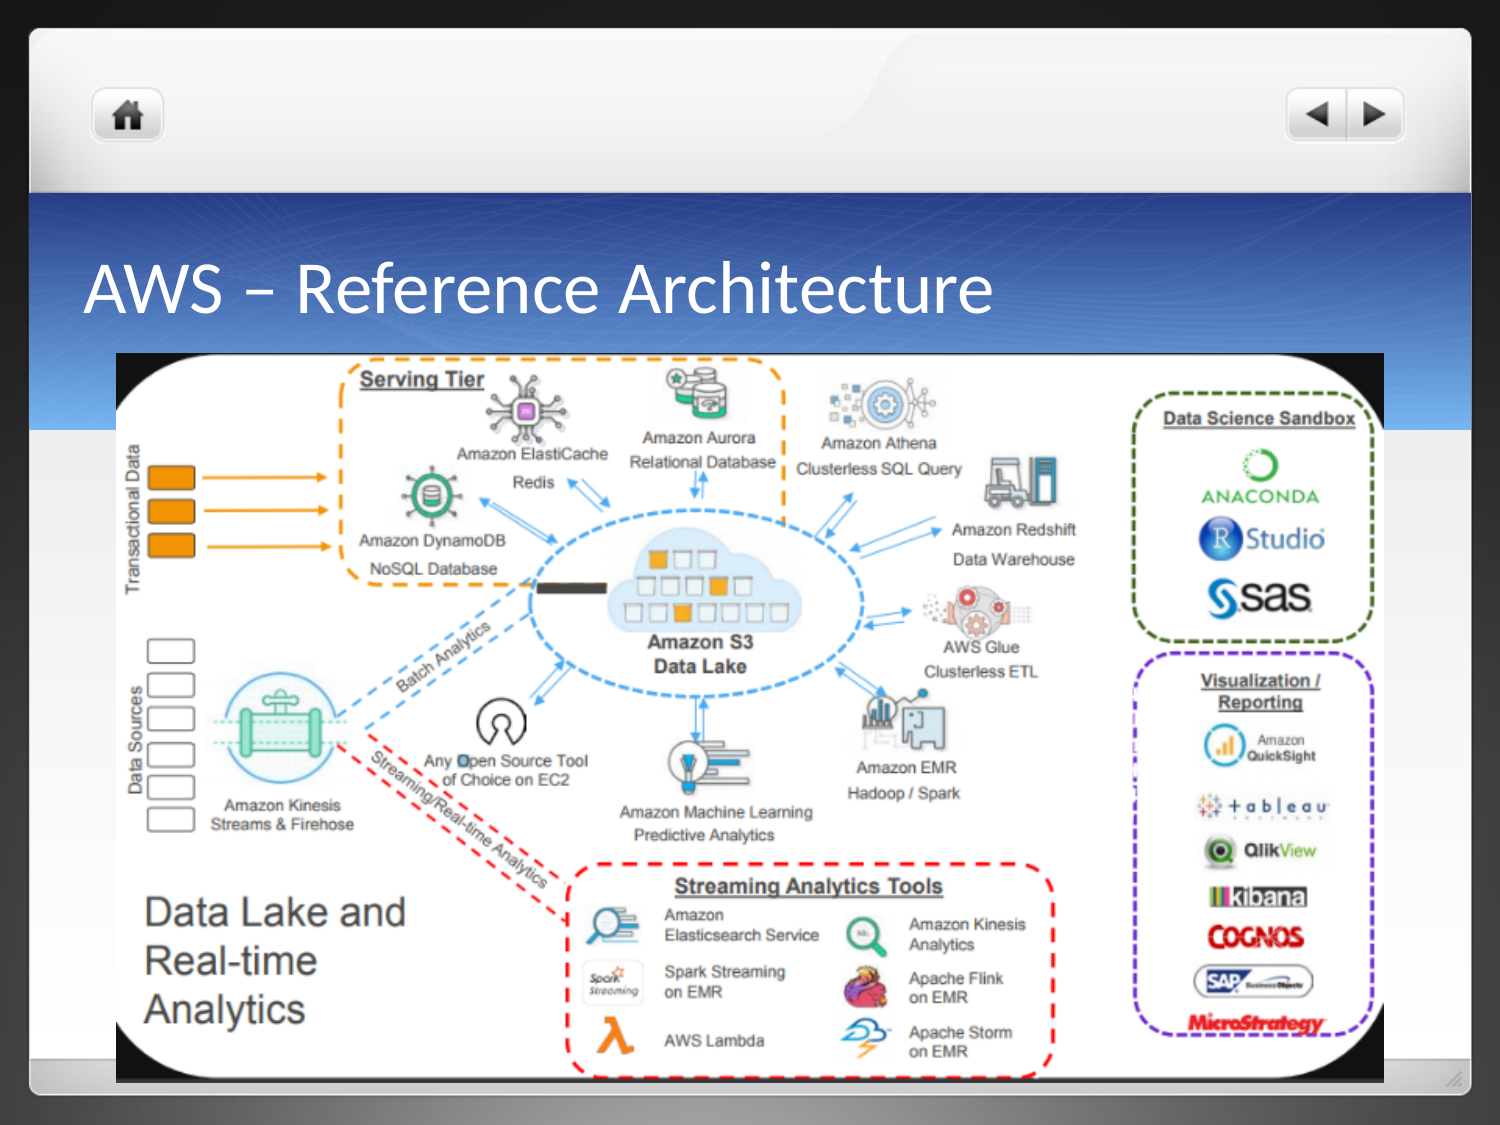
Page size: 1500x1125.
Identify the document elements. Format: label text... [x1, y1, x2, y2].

title AWS – Reference Architecture [68, 238, 1432, 427]
picture [0, 0, 1500, 1125]
